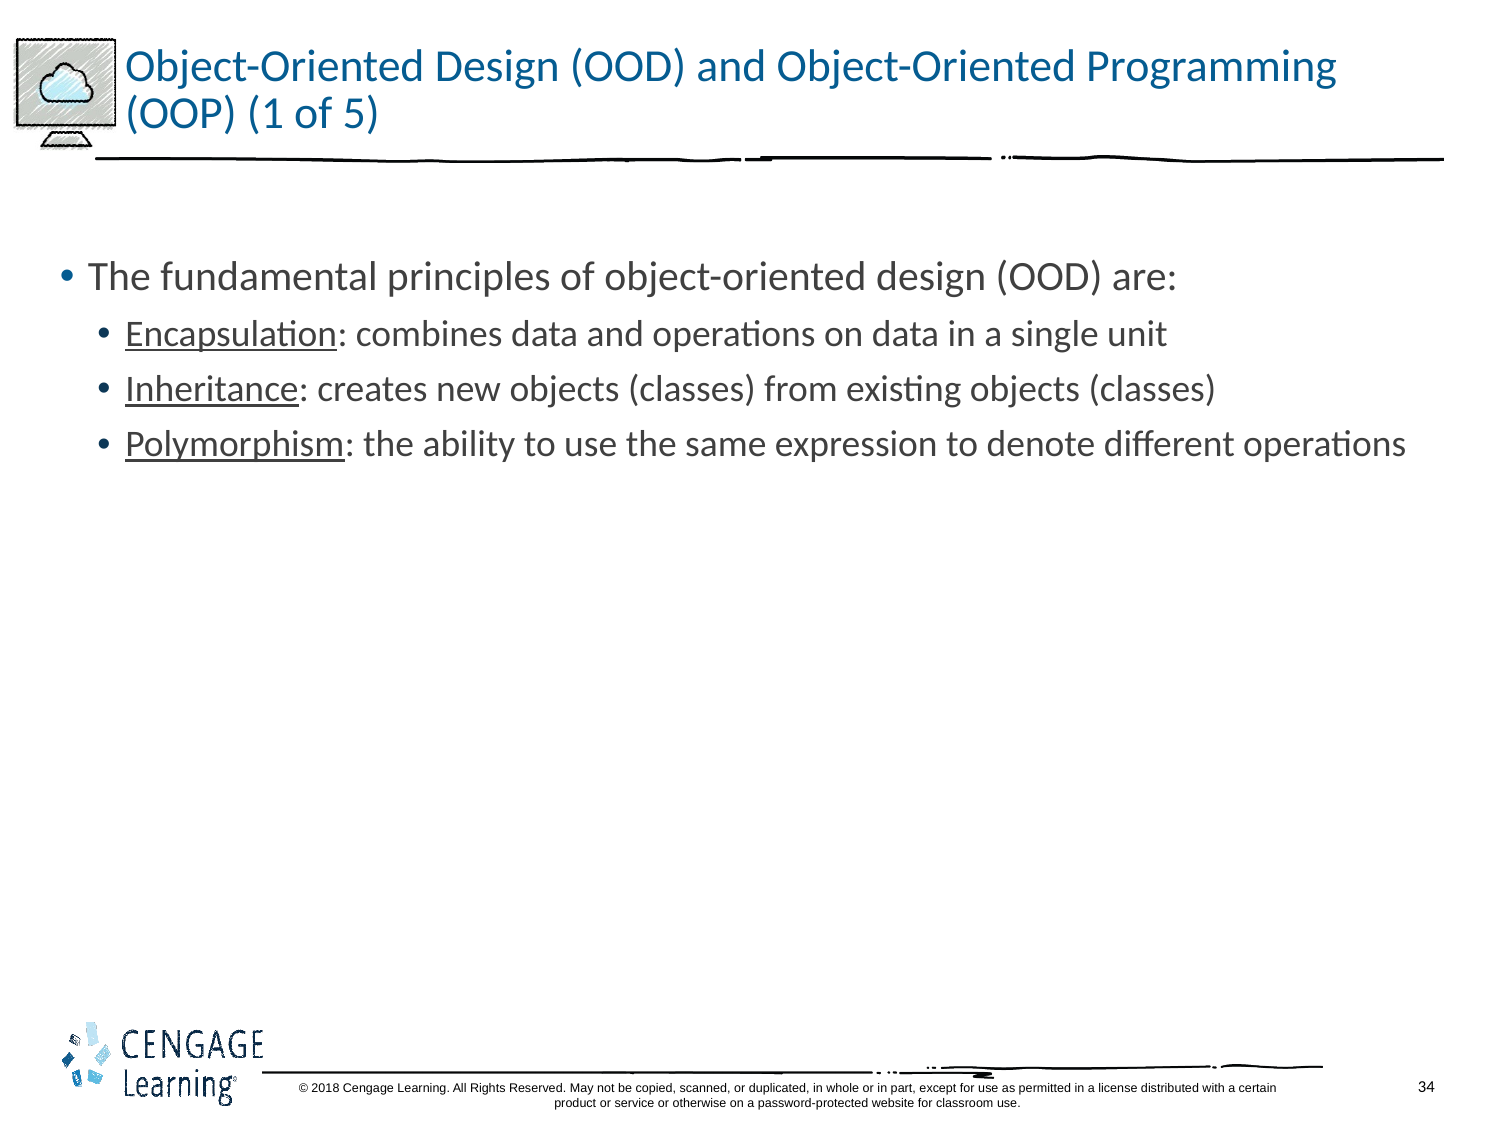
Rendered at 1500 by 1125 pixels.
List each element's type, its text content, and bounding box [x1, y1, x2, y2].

picture [13, 36, 117, 151]
title Object-Oriented Design (OOD) and Object-Oriented Programming (OOP) (1 of 5) [125, 43, 1442, 139]
picture [95, 155, 1444, 163]
picture [62, 1022, 1323, 1106]
list The fundamental principles of object-oriented design (OOD) are: Encapsulation: combines data and operations on data in a single unit Inheritance: creates new objects (classes) from existing objects (classes) Polymorphism: the ability to use the same expression to denote different operations [59, 252, 1441, 468]
